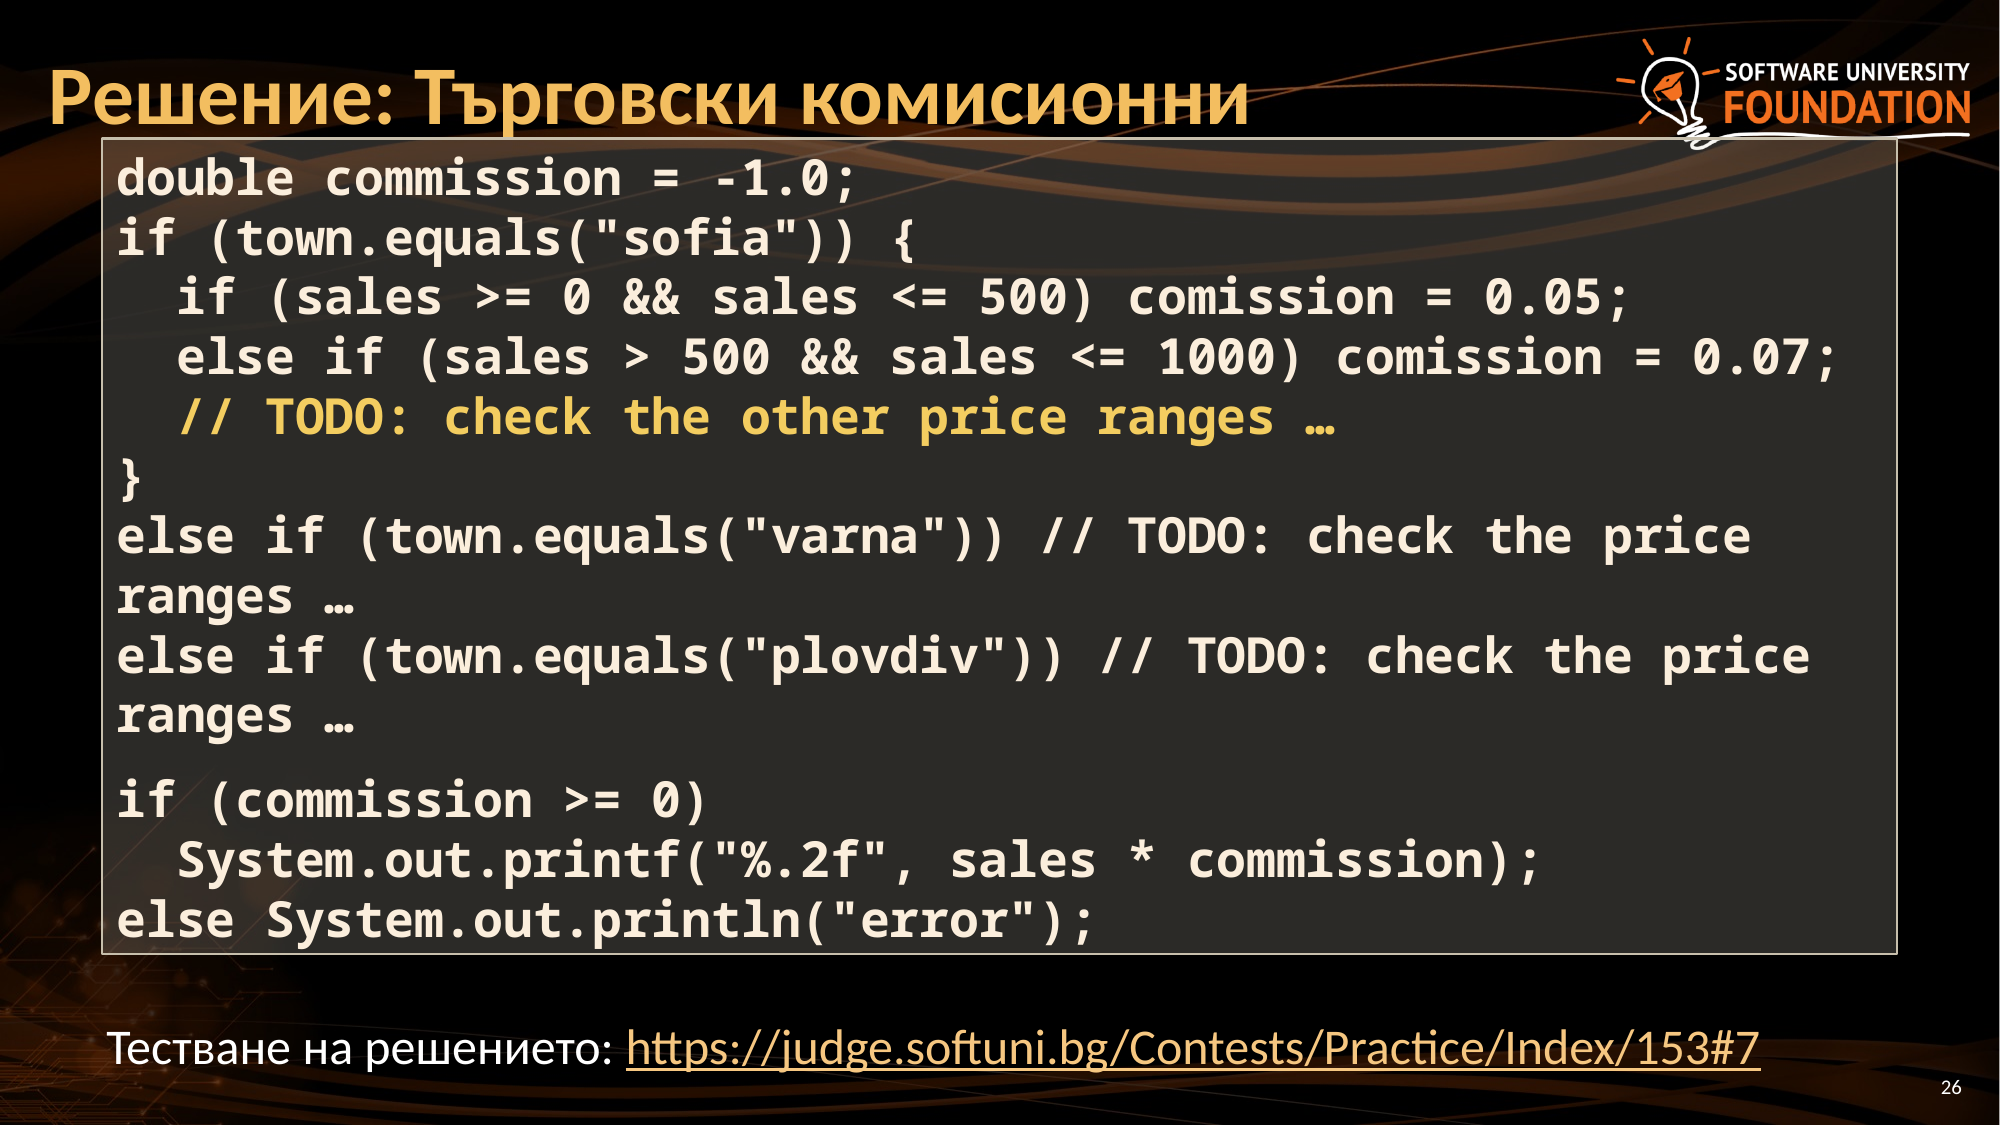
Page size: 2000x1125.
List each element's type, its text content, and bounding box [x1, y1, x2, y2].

picture [0, 0, 2000, 1125]
text_box double commission = -1.0; if (town.equals("sofia")) { if (sales >= 0 && sales <= 500) comission = 0.05; else if (sales > 500 && sales <= 1000) comission = 0.07; // TODO: check the other price ranges … } else if (town.equals("varna")) // TODO: check the price ranges … else if (town.equals("plovdiv")) // TODO: check the price ranges … if (commission >= 0) System.out.printf("%.2f", sales * commission); else System.out.println("error"); [102, 138, 1898, 955]
title Решение: Търговски комисионни [30, 6, 1602, 189]
slide_number 26 [1897, 1070, 1968, 1103]
text_box Тестване на решението: https://judge.softuni.bg/Contests/Practice/Index/153#7 [91, 1007, 1842, 1083]
